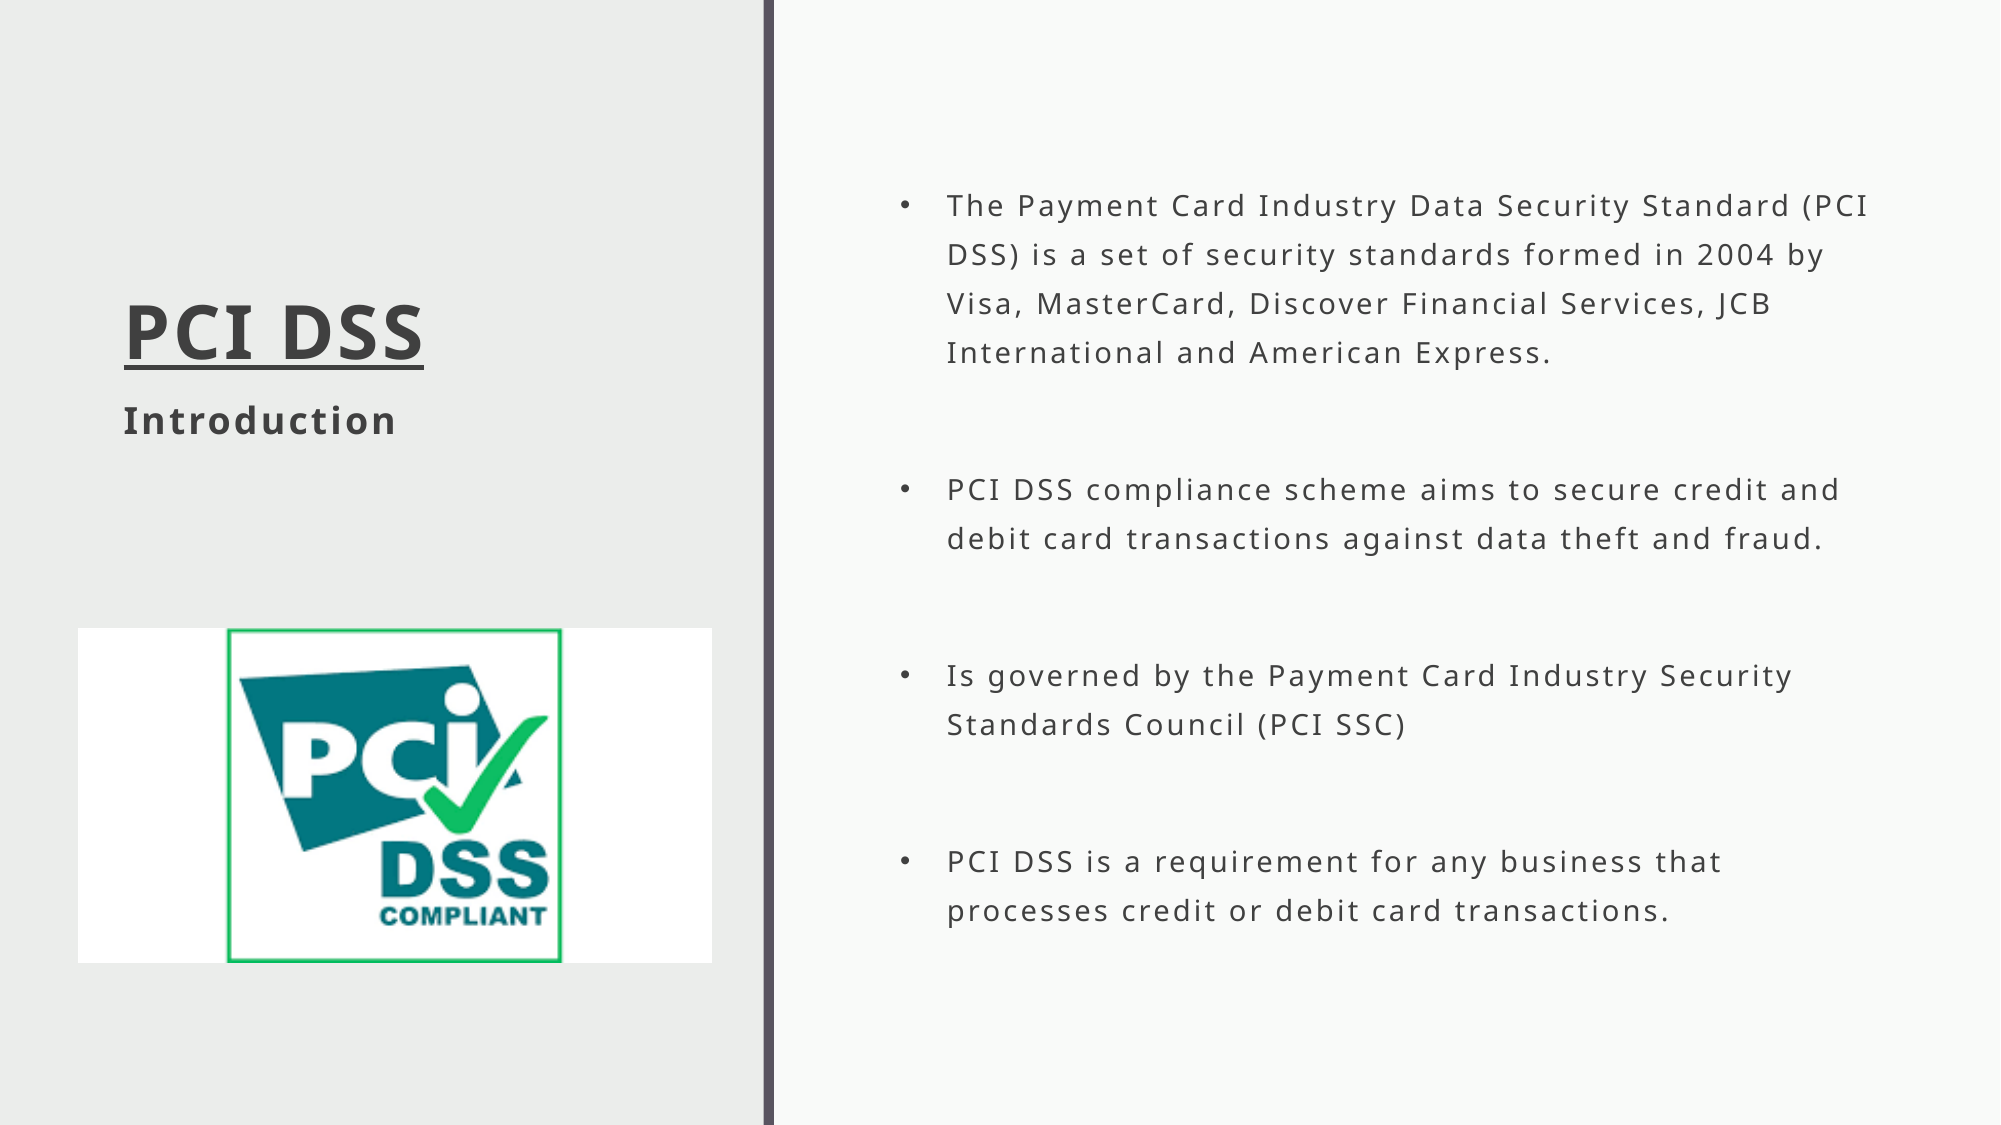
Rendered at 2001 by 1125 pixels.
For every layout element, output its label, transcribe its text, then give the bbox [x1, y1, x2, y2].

list The Payment Card Industry Data Security Standard (PCI DSS) is a set of security standards formed in 2004 by Visa, MasterCard, Discover Financial Services, JCB International and American Express. PCI DSS compliance scheme aims to secure credit and debit card transactions against data theft and fraud. Is governed by the Payment Card Industry Security Standards Council (PCI SSC) PCI DSS is a requirement for any business that processes credit or debit card transactions. [881, 115, 1895, 1064]
picture [78, 628, 712, 963]
title PCI DSS Introduction [105, 115, 666, 563]
